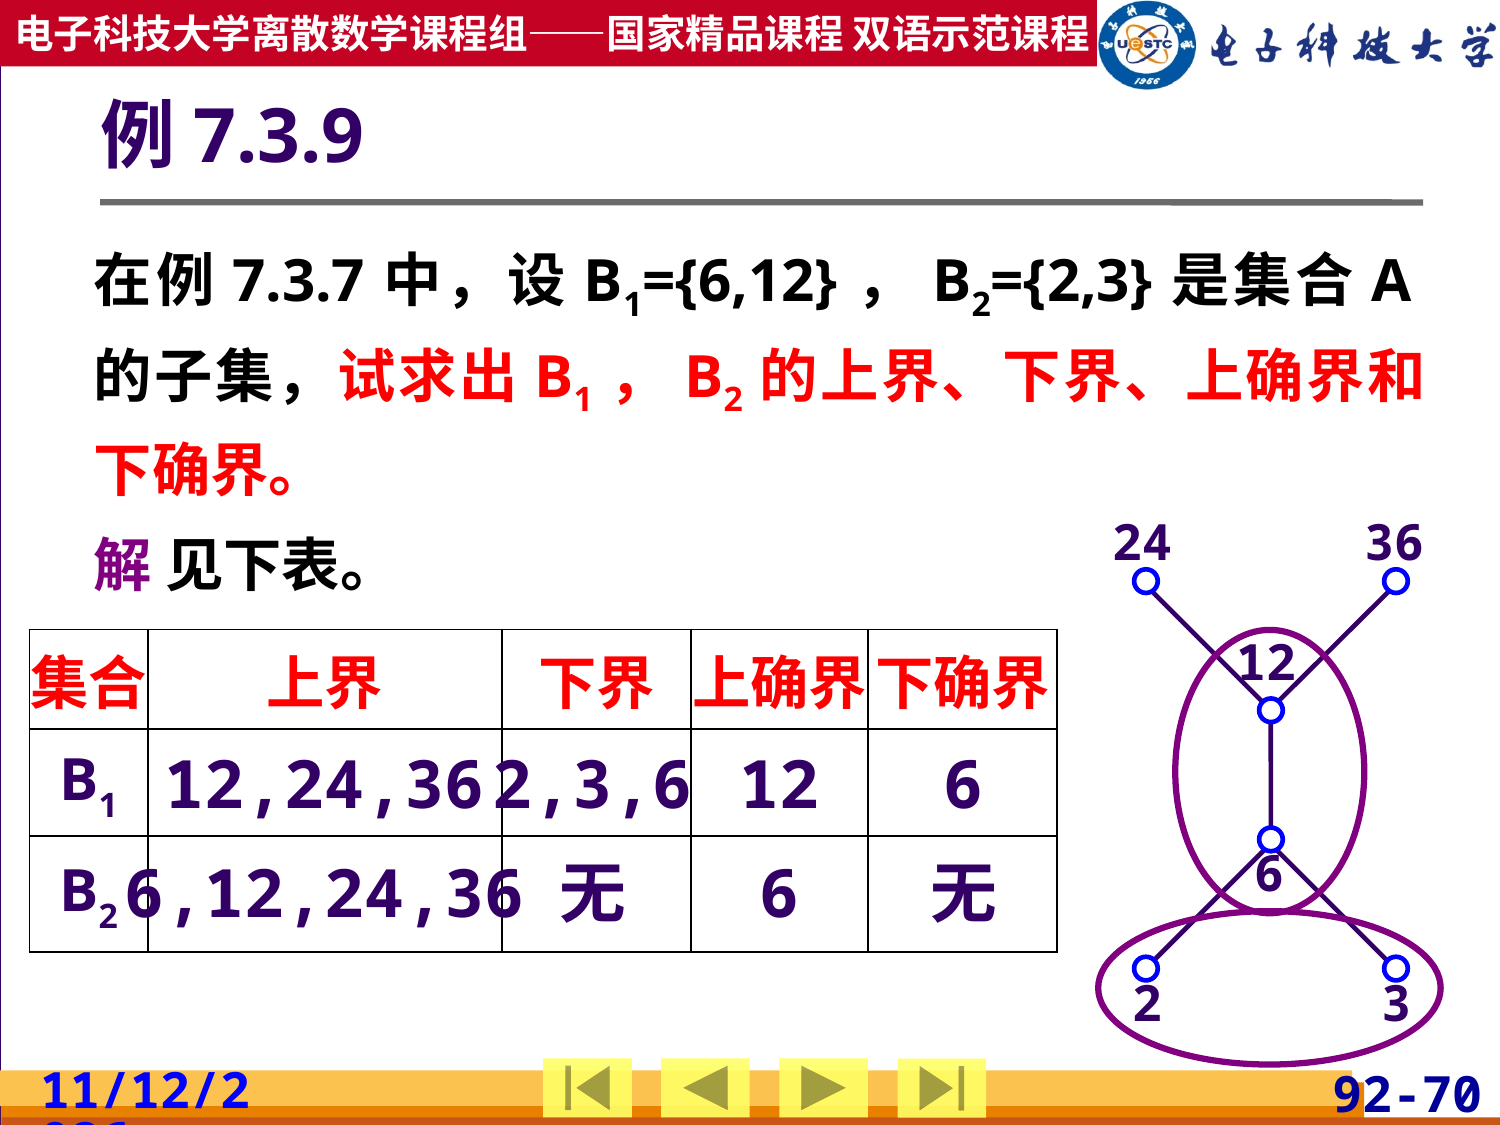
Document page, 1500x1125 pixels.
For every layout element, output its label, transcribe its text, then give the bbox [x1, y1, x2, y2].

table_cell [503, 829, 690, 835]
table_cell [149, 829, 501, 835]
text_box 12 [724, 734, 834, 829]
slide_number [34, 1057, 284, 1119]
table_cell [869, 730, 1056, 835]
table_cell [692, 837, 867, 951]
table_cell [503, 837, 690, 951]
table_cell [869, 837, 1056, 951]
text_box 6 [929, 734, 999, 829]
table_cell [149, 837, 501, 843]
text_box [1102, 503, 1435, 1040]
table_cell B1 [30, 730, 147, 835]
table_header 上界 [149, 630, 501, 728]
text_box 6 [744, 843, 815, 939]
text_box 6,12,24,36 [109, 843, 540, 939]
title 例7.3.9 [100, 90, 1424, 187]
table_cell [692, 730, 867, 835]
table_header 下确界 [869, 630, 1056, 728]
text_box 无 [545, 843, 642, 939]
picture [1097, 0, 1500, 91]
text_box 12,24,36 [149, 734, 477, 829]
table_cell [149, 939, 501, 951]
text_box [1163, 1048, 1376, 1065]
table_header 下界 [503, 630, 690, 728]
table_cell [149, 730, 501, 734]
table_cell B2 [30, 837, 147, 951]
list 在例7.3.7中，设B1={6,12}，B2={2,3}是集合A的子集，试求出B1，B2的上界、下界、上确界和下确界。 解 见下表。 [78, 220, 1442, 502]
table_header 集合 [30, 630, 147, 728]
text_box 2,3,6 [477, 734, 708, 829]
table_header 上确界 [692, 630, 867, 728]
table_cell [503, 730, 690, 734]
text_box 无 [915, 843, 1013, 939]
